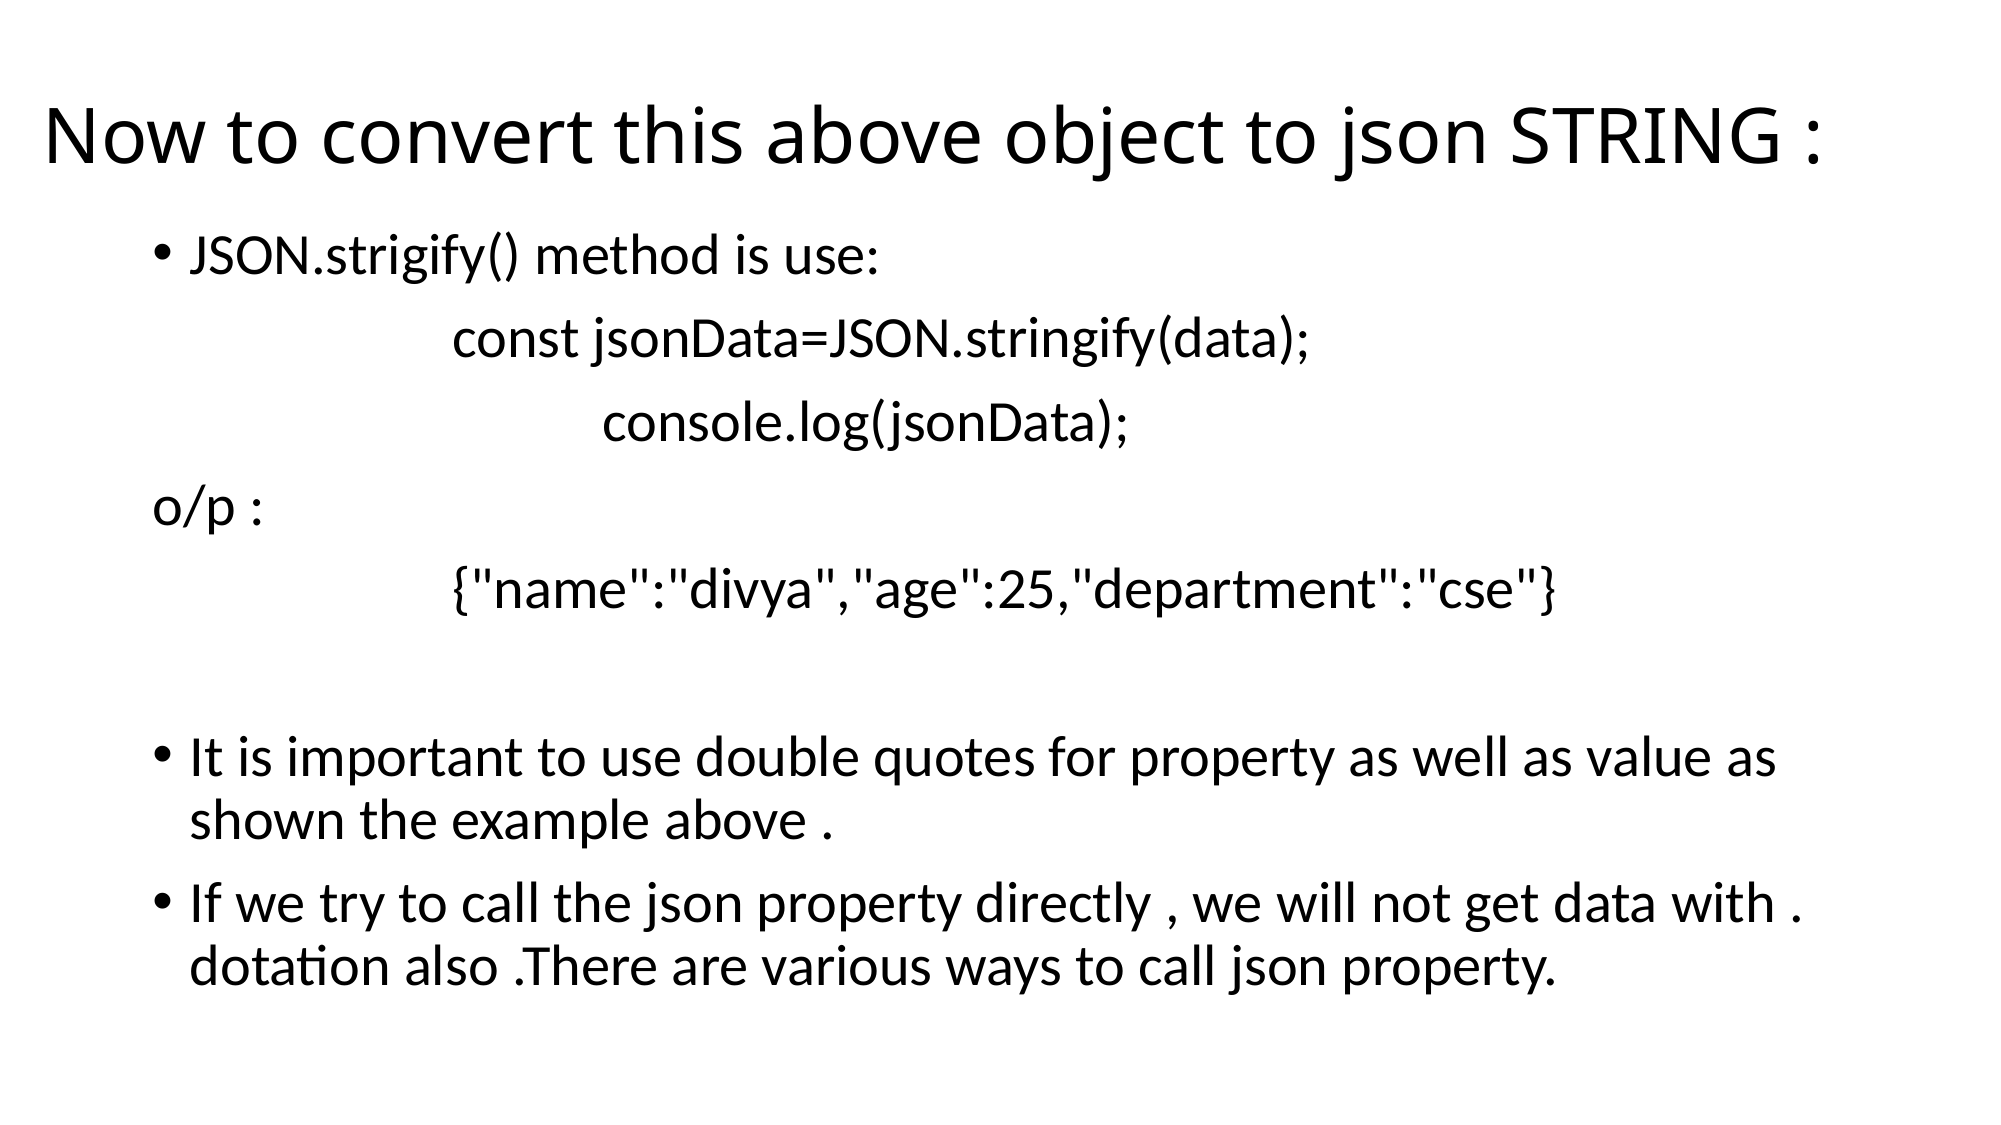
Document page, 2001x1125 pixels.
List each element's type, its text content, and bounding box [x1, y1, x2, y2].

list JSON.strigify() method is use: const jsonData=JSON.stringify(data); console.log(jsonData); o/p : {"name":"divya","age":25,"department":"cse"} It is important to use double quotes for property as well as value as shown the example above . If we try to call the json property directly , we will not get data with . dotation also .There are various ways to call json property. [137, 216, 1863, 1050]
title Now to convert this above object to json STRING : [27, 59, 1960, 217]
